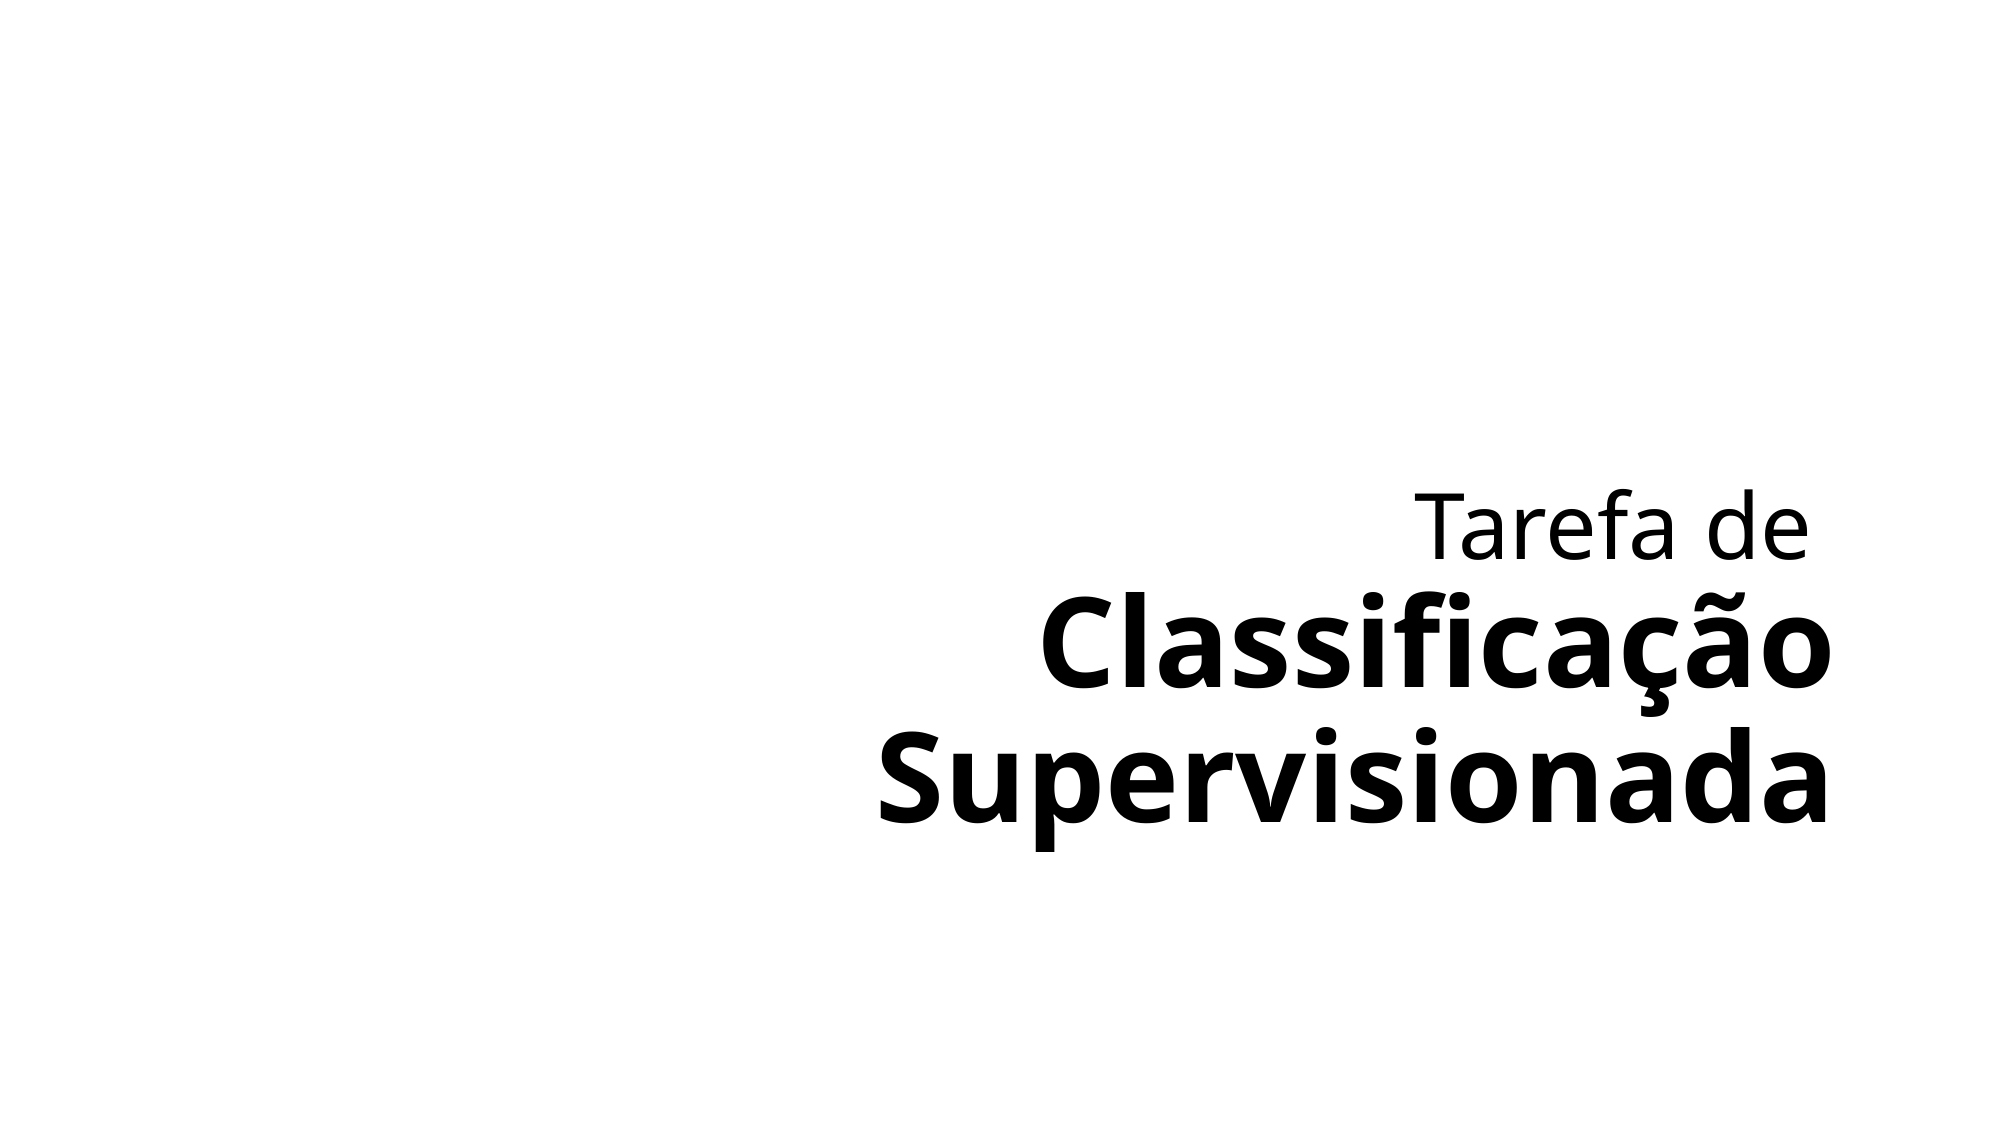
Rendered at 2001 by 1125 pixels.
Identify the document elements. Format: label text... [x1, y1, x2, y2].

title Tarefa de Classificação Supervisionada [255, 565, 1852, 858]
